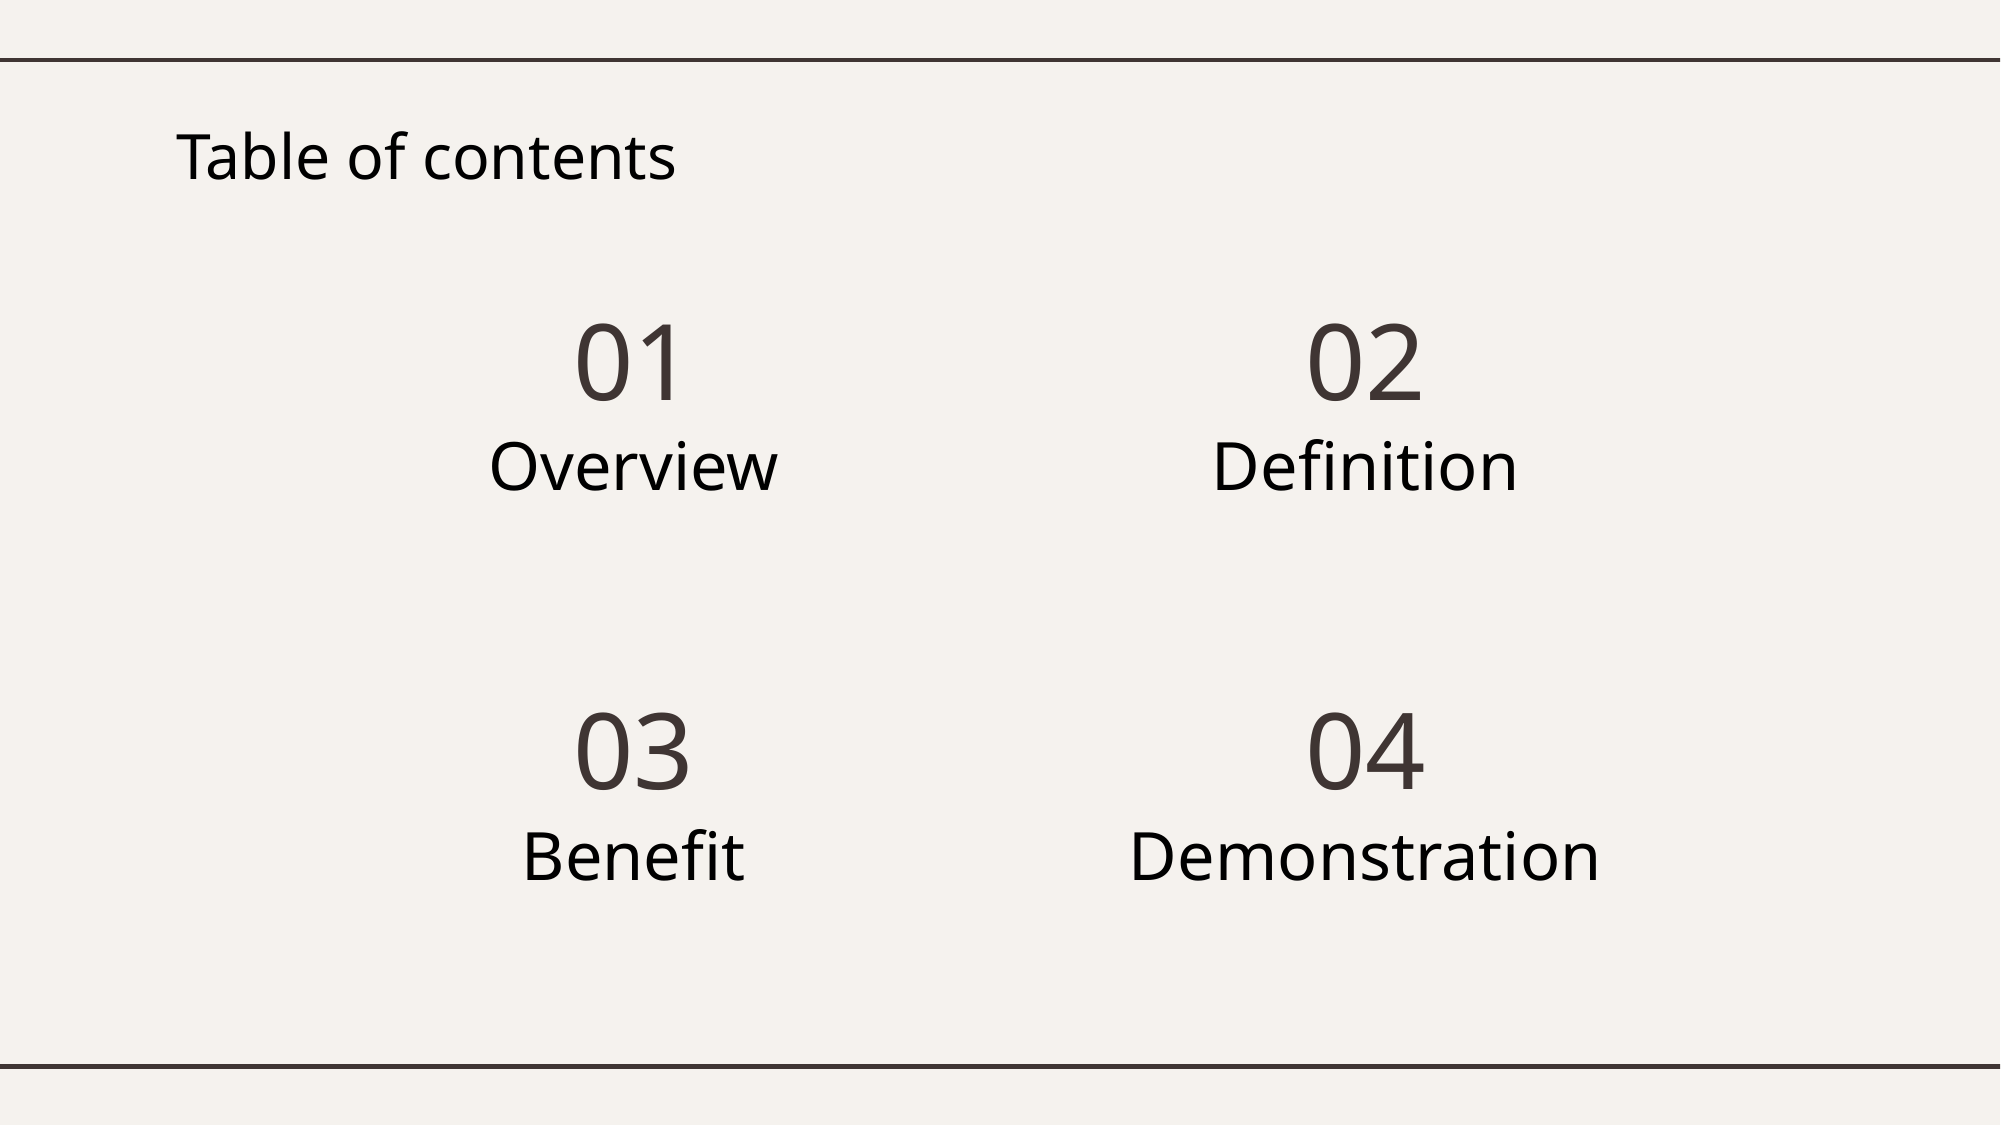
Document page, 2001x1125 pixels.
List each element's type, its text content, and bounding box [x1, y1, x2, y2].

title 04 [1252, 674, 1480, 821]
title 03 [520, 674, 748, 821]
subtitle Demonstration [1093, 814, 1638, 893]
title 02 [1252, 285, 1480, 432]
subtitle Benefit [362, 814, 906, 893]
title 01 [520, 285, 748, 432]
subtitle Definition [1093, 424, 1638, 503]
title Table of contents [156, 97, 940, 223]
subtitle Overview [362, 424, 906, 503]
